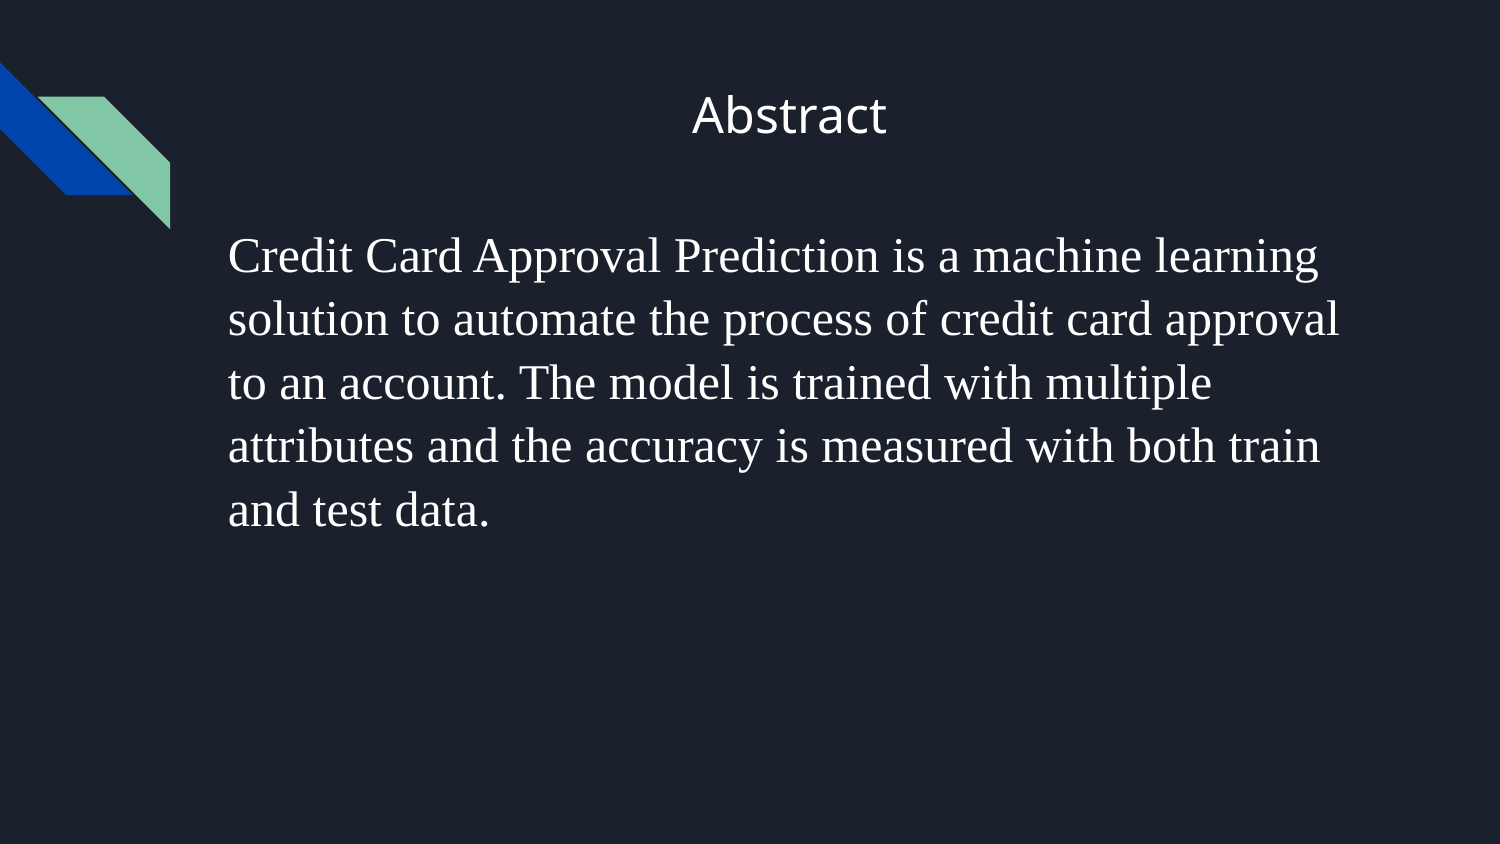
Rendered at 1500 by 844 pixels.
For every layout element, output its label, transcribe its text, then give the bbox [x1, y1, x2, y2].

title Abstract [212, 64, 1368, 177]
list Credit Card Approval Prediction is a machine learning solution to automate the process of credit card approval to an account. The model is trained with multiple attributes and the accuracy is measured with both train and test data. [212, 204, 1368, 712]
